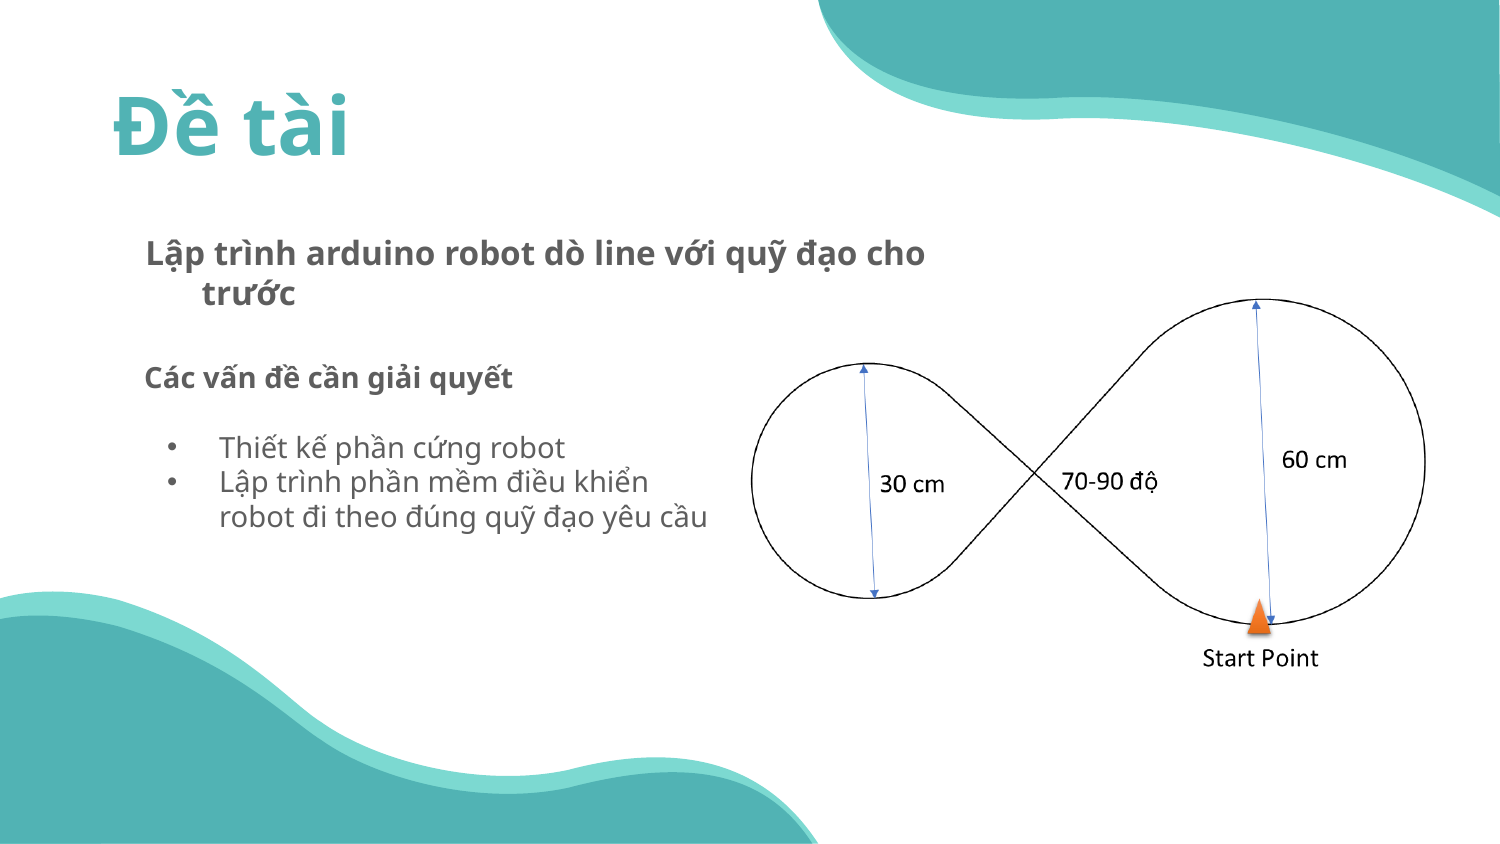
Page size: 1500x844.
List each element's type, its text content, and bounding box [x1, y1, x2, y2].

subtitle Lập trình arduino robot dò line với quỹ đạo cho trước [111, 217, 970, 291]
picture [749, 290, 1426, 690]
title Đề tài [97, 58, 731, 218]
text_box Các vấn đề cần giải quyết Thiết kế phần cứng robot Lập trình phần mềm điều khiển robot đi theo đúng quỹ đạo yêu cầu [54, 343, 731, 500]
